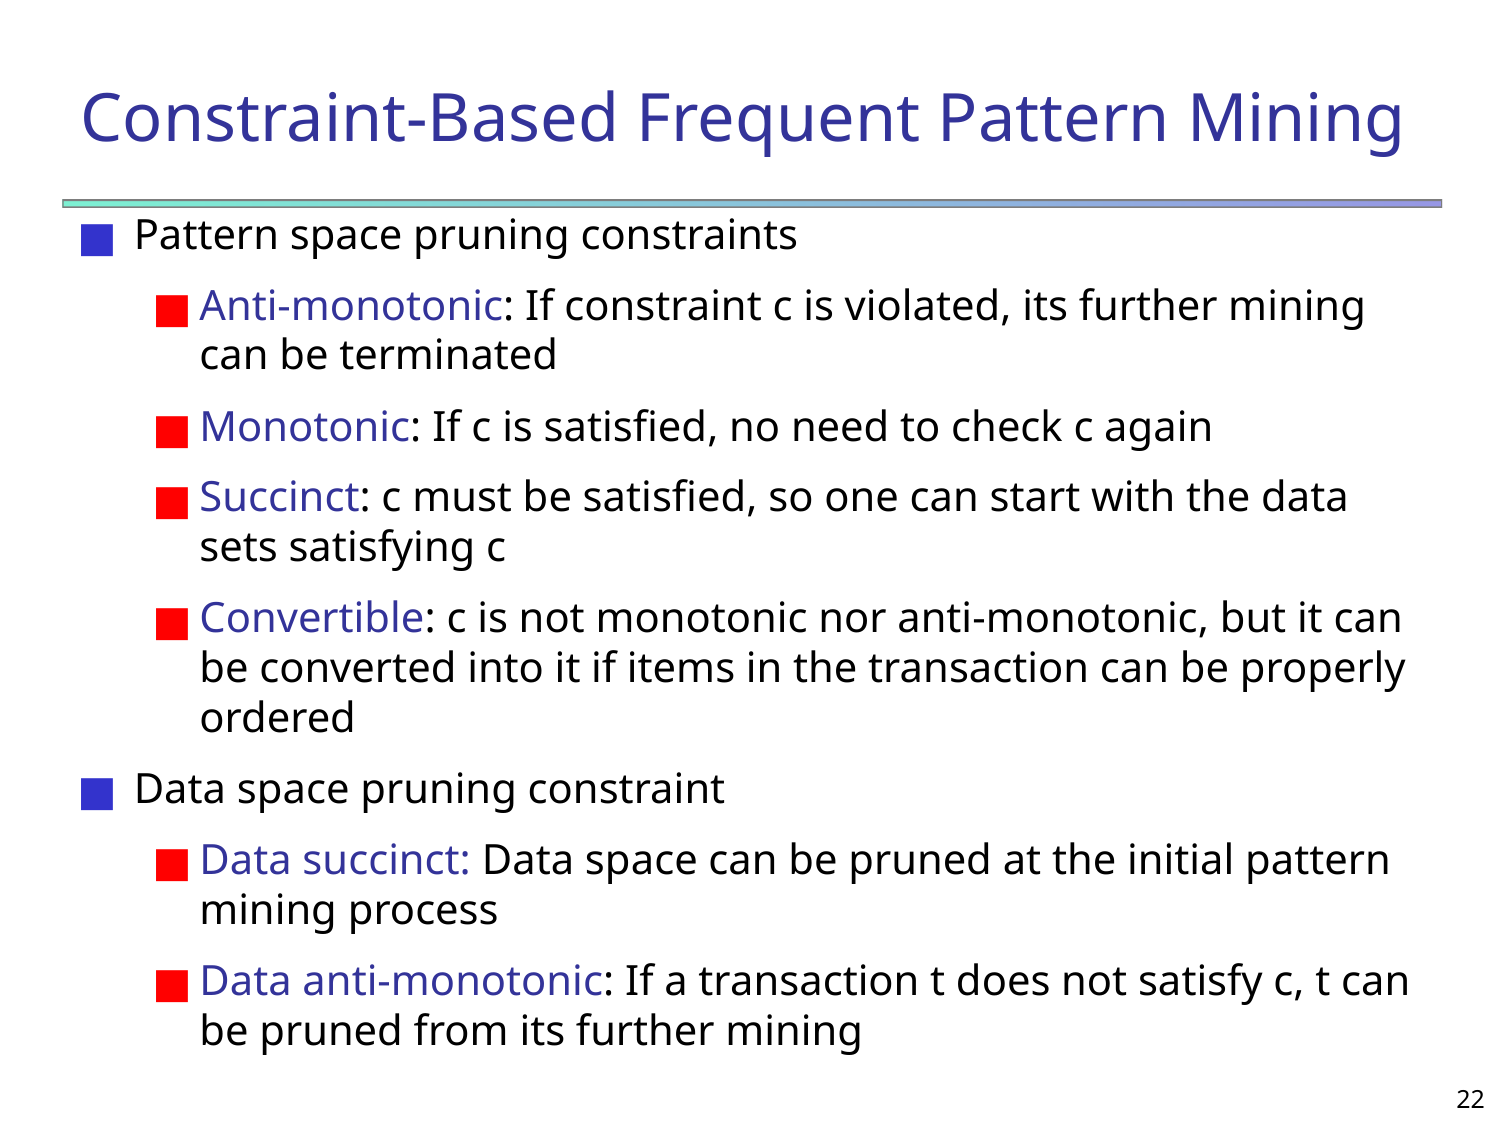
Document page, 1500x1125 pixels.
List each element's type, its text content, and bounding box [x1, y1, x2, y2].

title Constraint-Based Frequent Pattern Mining [62, 62, 1425, 163]
list Pattern space pruning constraints Anti-monotonic: If constraint c is violated, its further mining can be terminated Monotonic: If c is satisfied, no need to check c again Succinct: c must be satisfied, so one can start with the data sets satisfying c Convertible: c is not monotonic nor anti-monotonic, but it can be converted into it if items in the transaction can be properly ordered Data space pruning constraint Data succinct: Data space can be pruned at the initial pattern mining process Data anti-monotonic: If a transaction t does not satisfy c, t can be pruned from its further mining [62, 200, 1450, 1075]
text_box ‹#› [1187, 1062, 1500, 1125]
